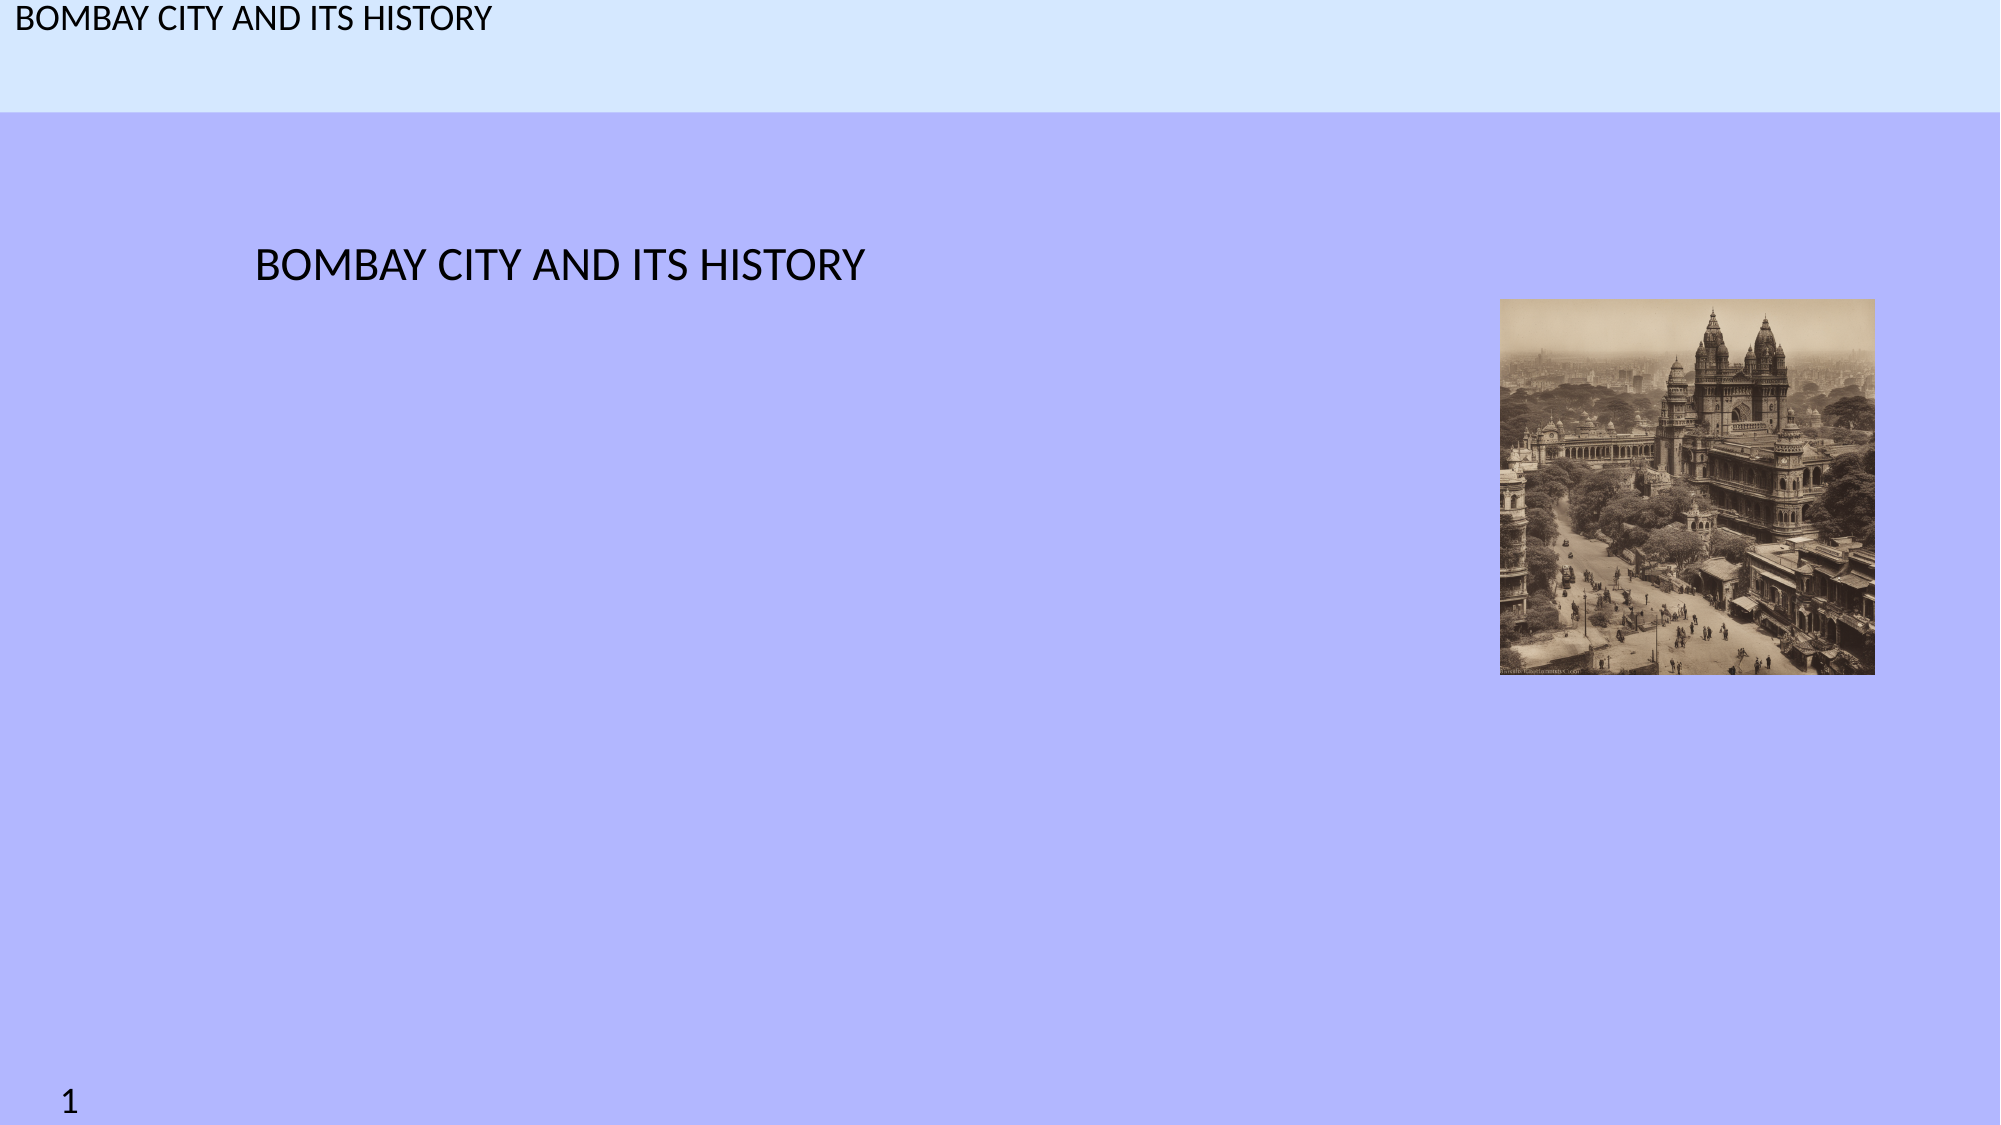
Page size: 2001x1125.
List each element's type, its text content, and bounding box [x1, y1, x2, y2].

picture [1499, 299, 1875, 675]
slide_number 1 [45, 1068, 177, 1118]
list BOMBAY CITY AND ITS HISTORY [240, 224, 1240, 1013]
